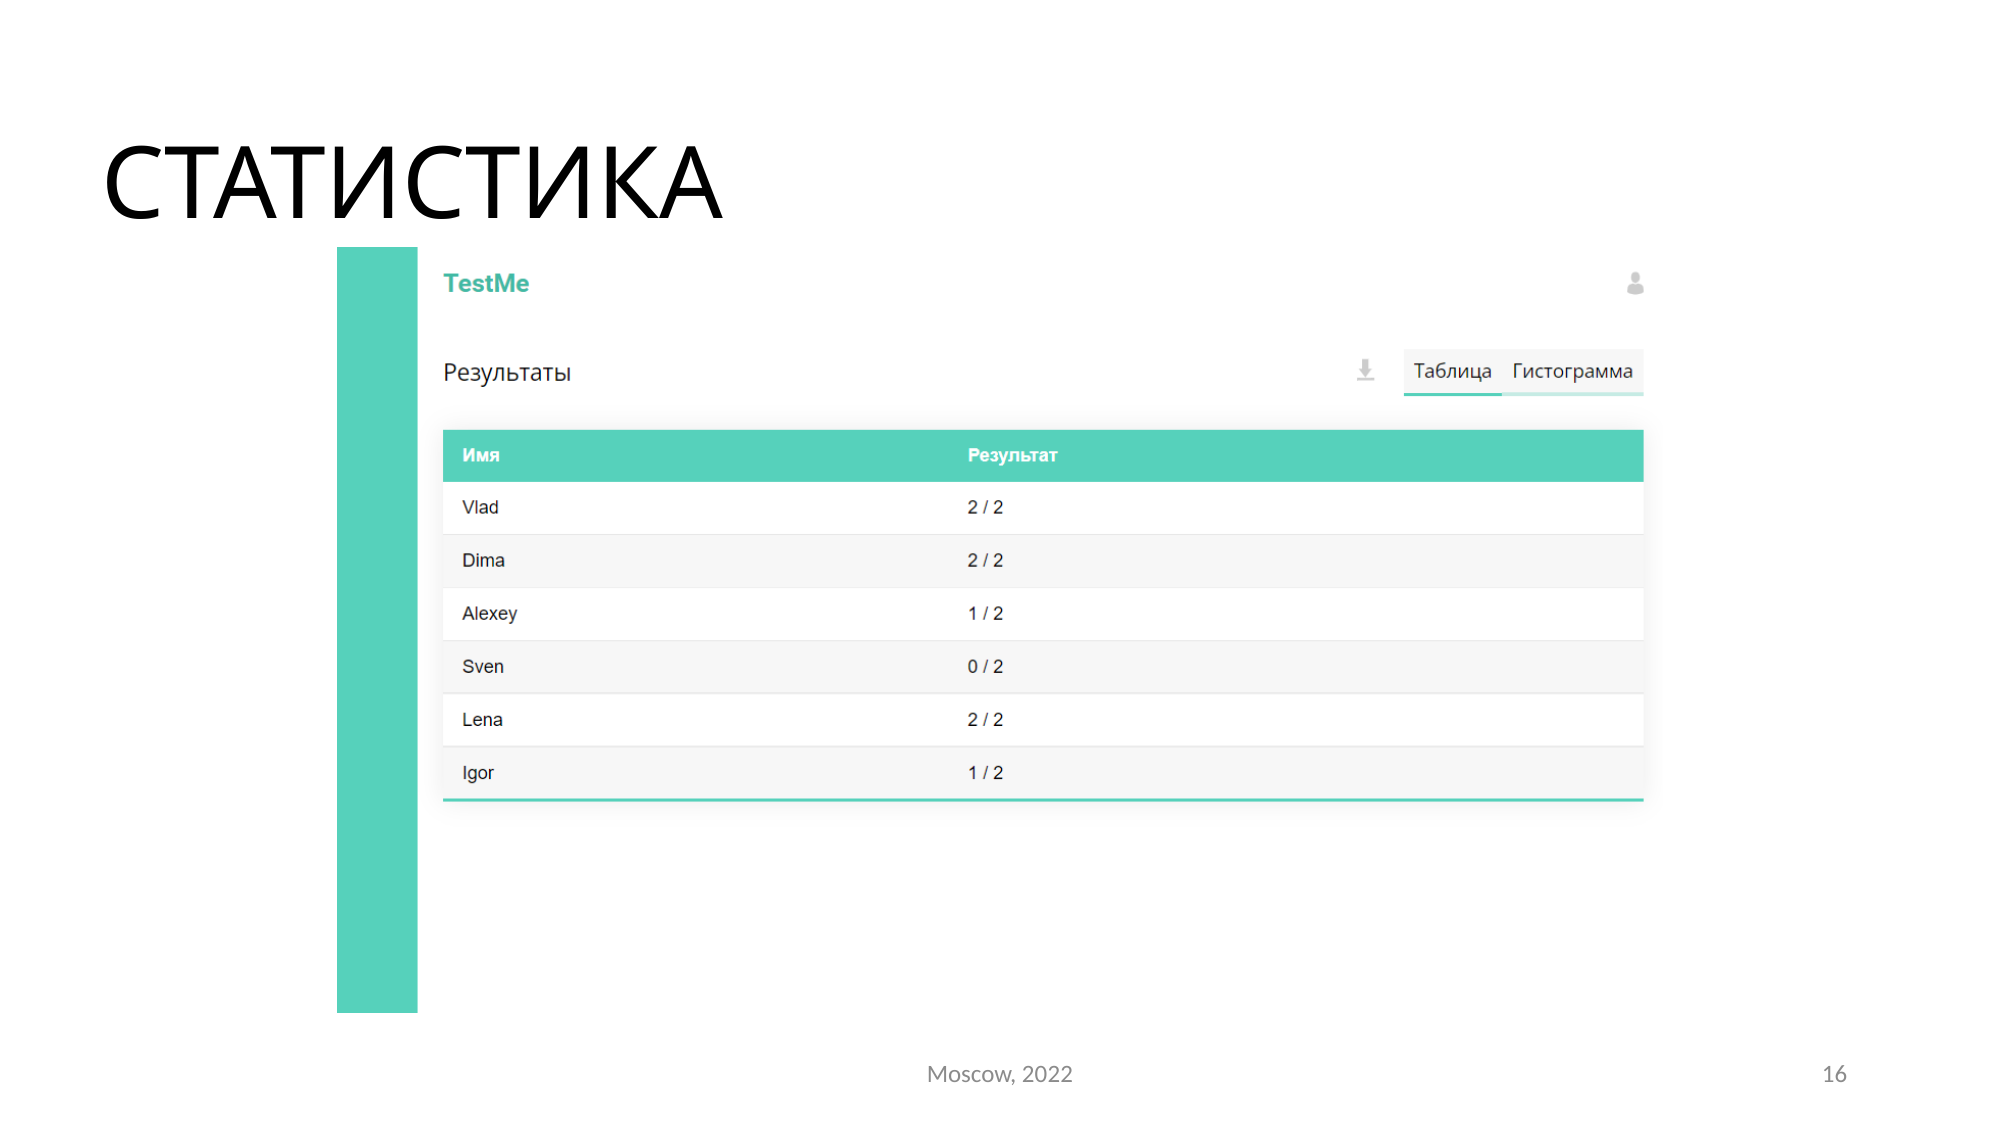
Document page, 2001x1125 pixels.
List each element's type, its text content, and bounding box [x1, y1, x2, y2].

slide_number 16 [1412, 1042, 1863, 1103]
footer Moscow, 2022 [662, 1042, 1338, 1103]
picture [336, 247, 1663, 1013]
text_box СТАТИСТИКА [86, 111, 1672, 247]
